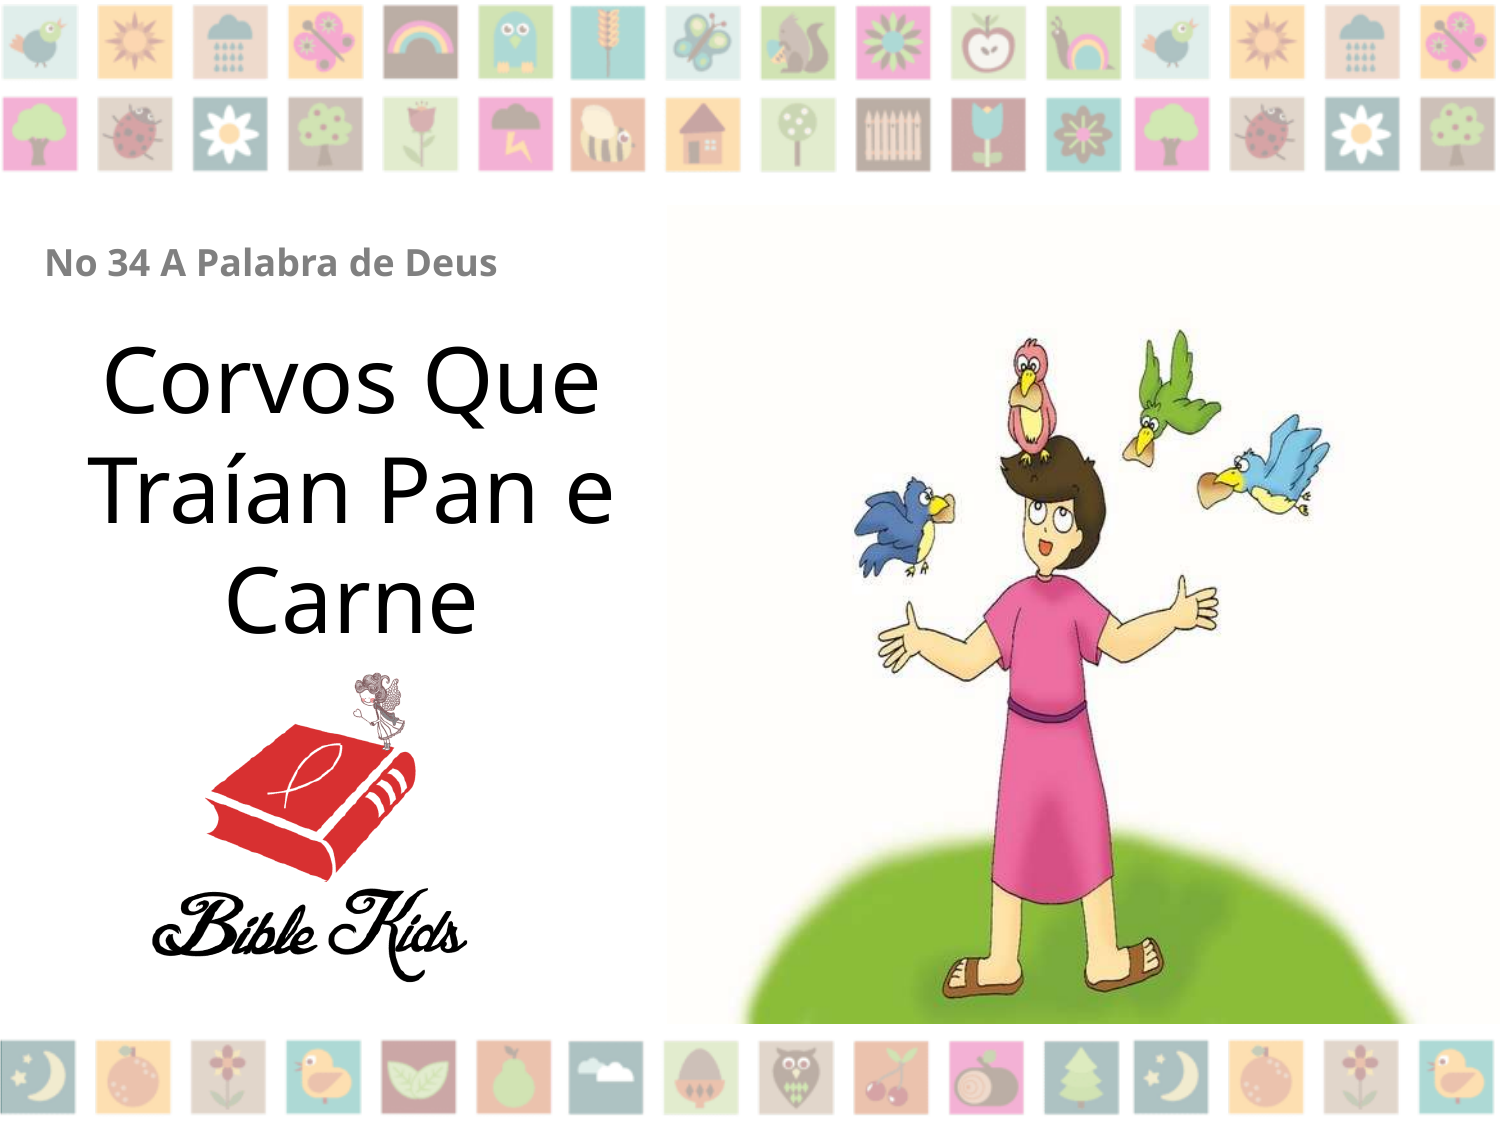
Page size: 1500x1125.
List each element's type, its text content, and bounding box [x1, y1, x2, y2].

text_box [0, 3, 1500, 181]
picture [129, 638, 500, 1007]
text_box Corvos Que Traían Pan e Carne [29, 314, 661, 659]
text_box No 34 A Palabra de Deus [29, 231, 514, 292]
picture [666, 204, 1500, 1024]
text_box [0, 1028, 1500, 1118]
